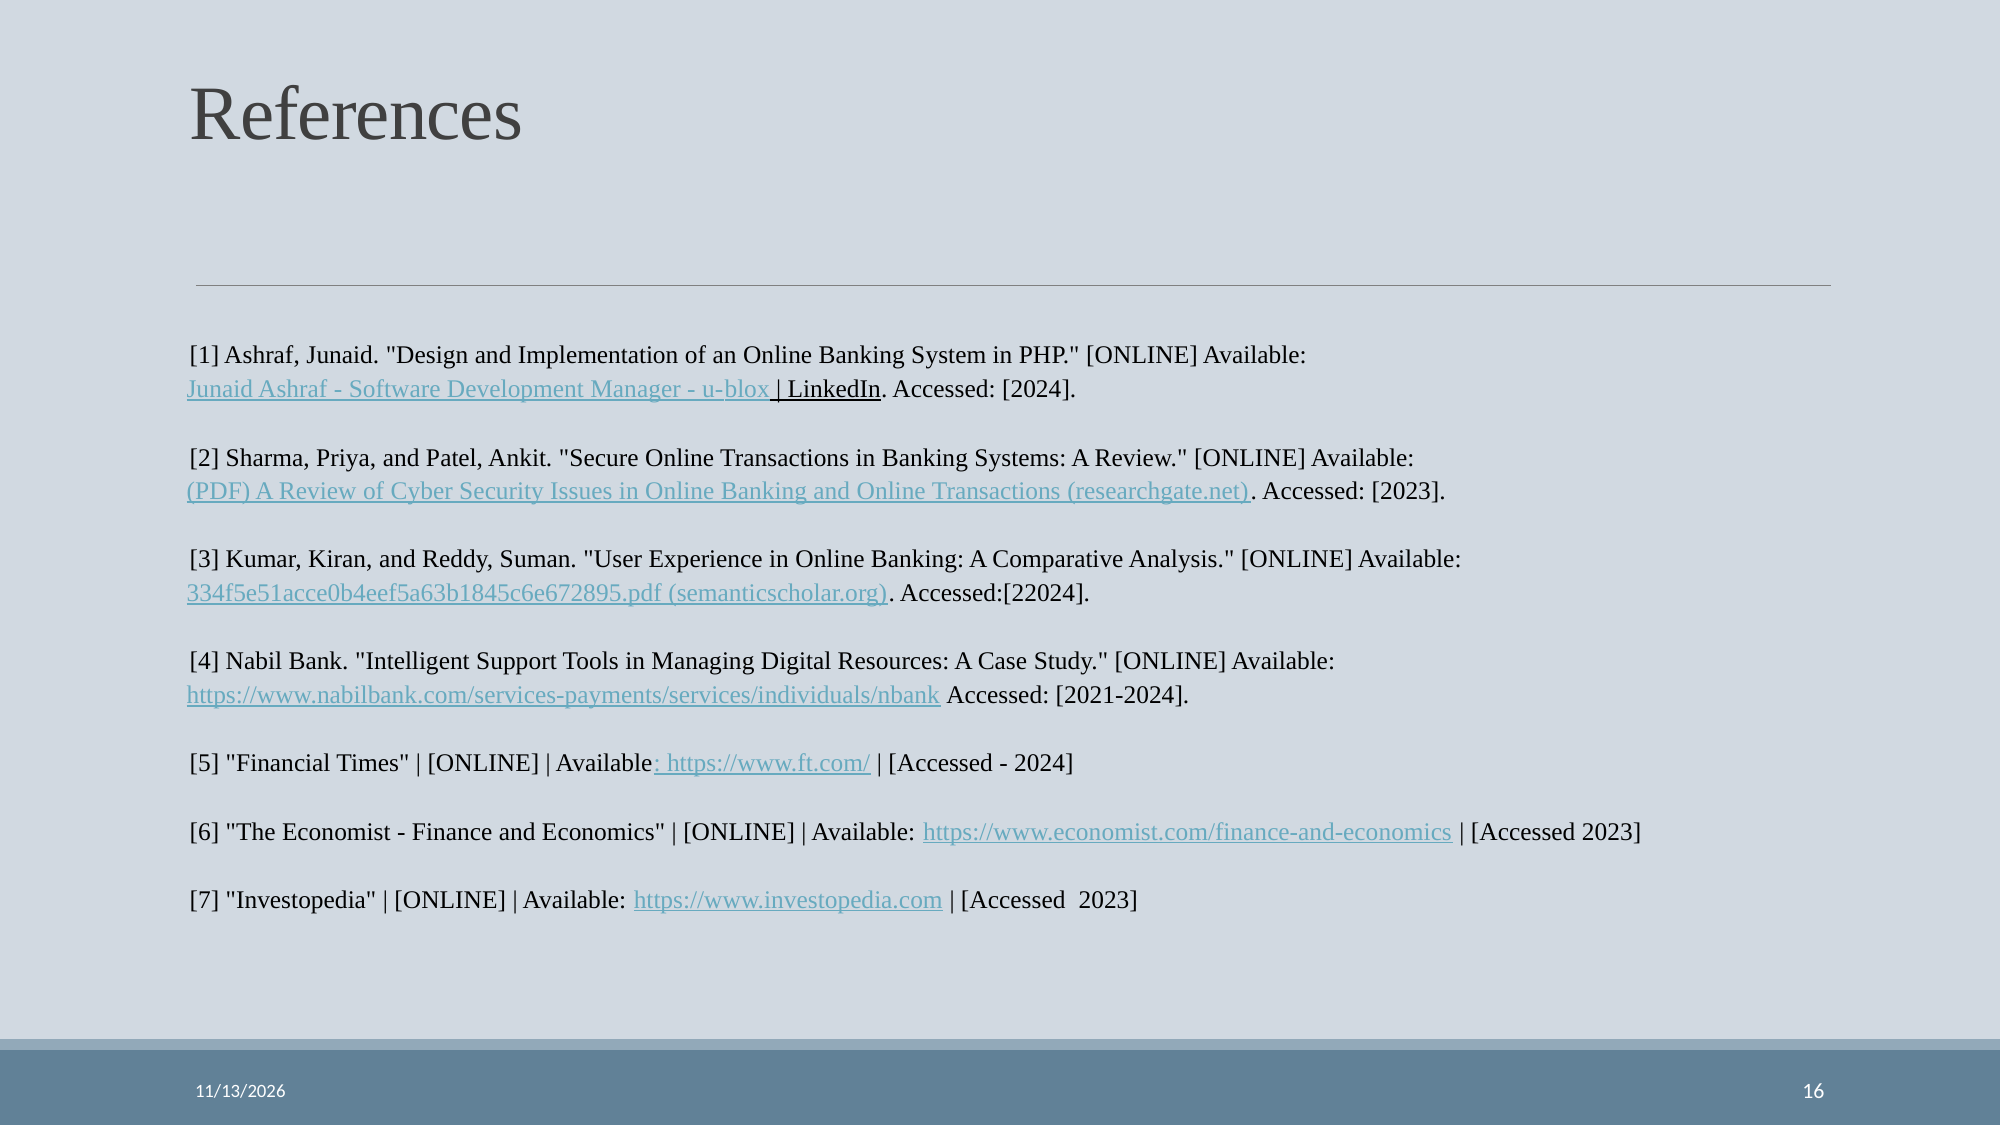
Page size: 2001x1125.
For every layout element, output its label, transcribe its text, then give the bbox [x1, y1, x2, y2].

list [1] Ashraf, Junaid. "Design and Implementation of an Online Banking System in PHP." [ONLINE] Available: Junaid Ashraf - Software Development Manager - u-blox | LinkedIn. Accessed: [2024]. [2] Sharma, Priya, and Patel, Ankit. "Secure Online Transactions in Banking Systems: A Review." [ONLINE] Available: (PDF) A Review of Cyber Security Issues in Online Banking and Online Transactions (researchgate.net). Accessed: [2023]. [3] Kumar, Kiran, and Reddy, Suman. "User Experience in Online Banking: A Comparative Analysis." [ONLINE] Available: 334f5e51acce0b4eef5a63b1845c6e672895.pdf (semanticscholar.org). Accessed:[22024]. [4] Nabil Bank. "Intelligent Support Tools in Managing Digital Resources: A Case Study." [ONLINE] Available: https://www.nabilbank.com/services-payments/services/individuals/nbank Accessed: [2021-2024]. [5] "Financial Times" | [ONLINE] | Available: https://www.ft.com/ | [Accessed - 2024] [6] "The Economist - Finance and Economics" | [ONLINE] | Available: https://www.economist.com/finance-and-economics | [Accessed 2023] [7] "Investopedia" | [ONLINE] | Available: https://www.investopedia.com | [Accessed 2023] [185, 296, 1836, 957]
slide_number 02-Jul-24 [180, 1059, 586, 1120]
slide_number 16 [1624, 1059, 1840, 1120]
title References [174, 69, 1825, 256]
